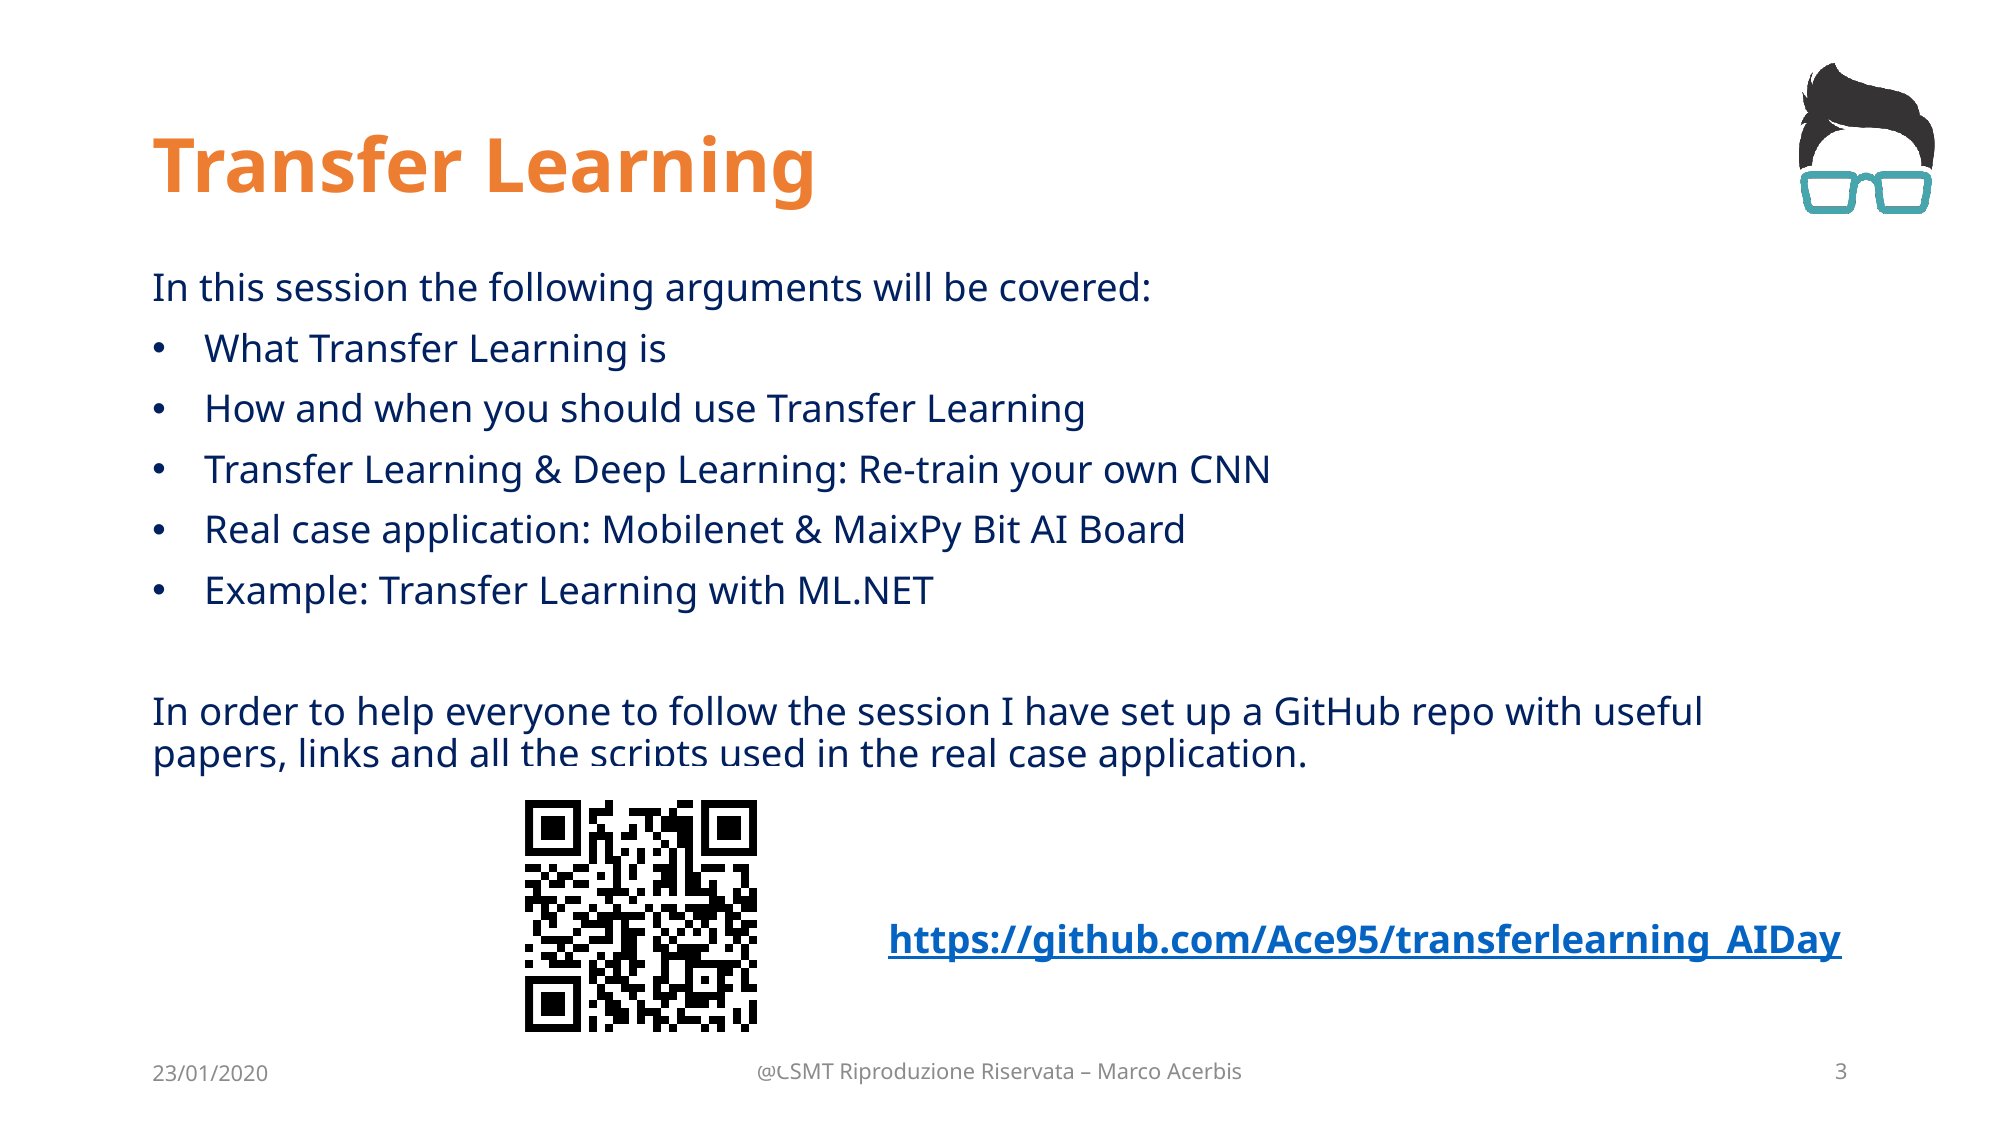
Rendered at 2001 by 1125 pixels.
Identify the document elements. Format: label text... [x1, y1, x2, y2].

list In this session the following arguments will be covered: What Transfer Learning is How and when you should use Transfer Learning Transfer Learning & Deep Learning: Re-train your own CNN Real case application: Mobilenet & MaixPy Bit AI Board Example: Transfer Learning with ML.NET In order to help everyone to follow the session I have set up a GitHub repo with useful papers, links and all the scripts used in the real case application. https://github.com/Ace95/transferlearning_AIDay [137, 260, 1863, 975]
footer @CSMT Riproduzione Riservata – Marco Acerbis [662, 1042, 1338, 1103]
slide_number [137, 1042, 588, 1103]
slide_number 3 [1412, 1042, 1863, 1103]
picture [491, 766, 790, 1066]
title Transfer Learning [137, 59, 1863, 260]
picture [1863, 59, 1939, 220]
